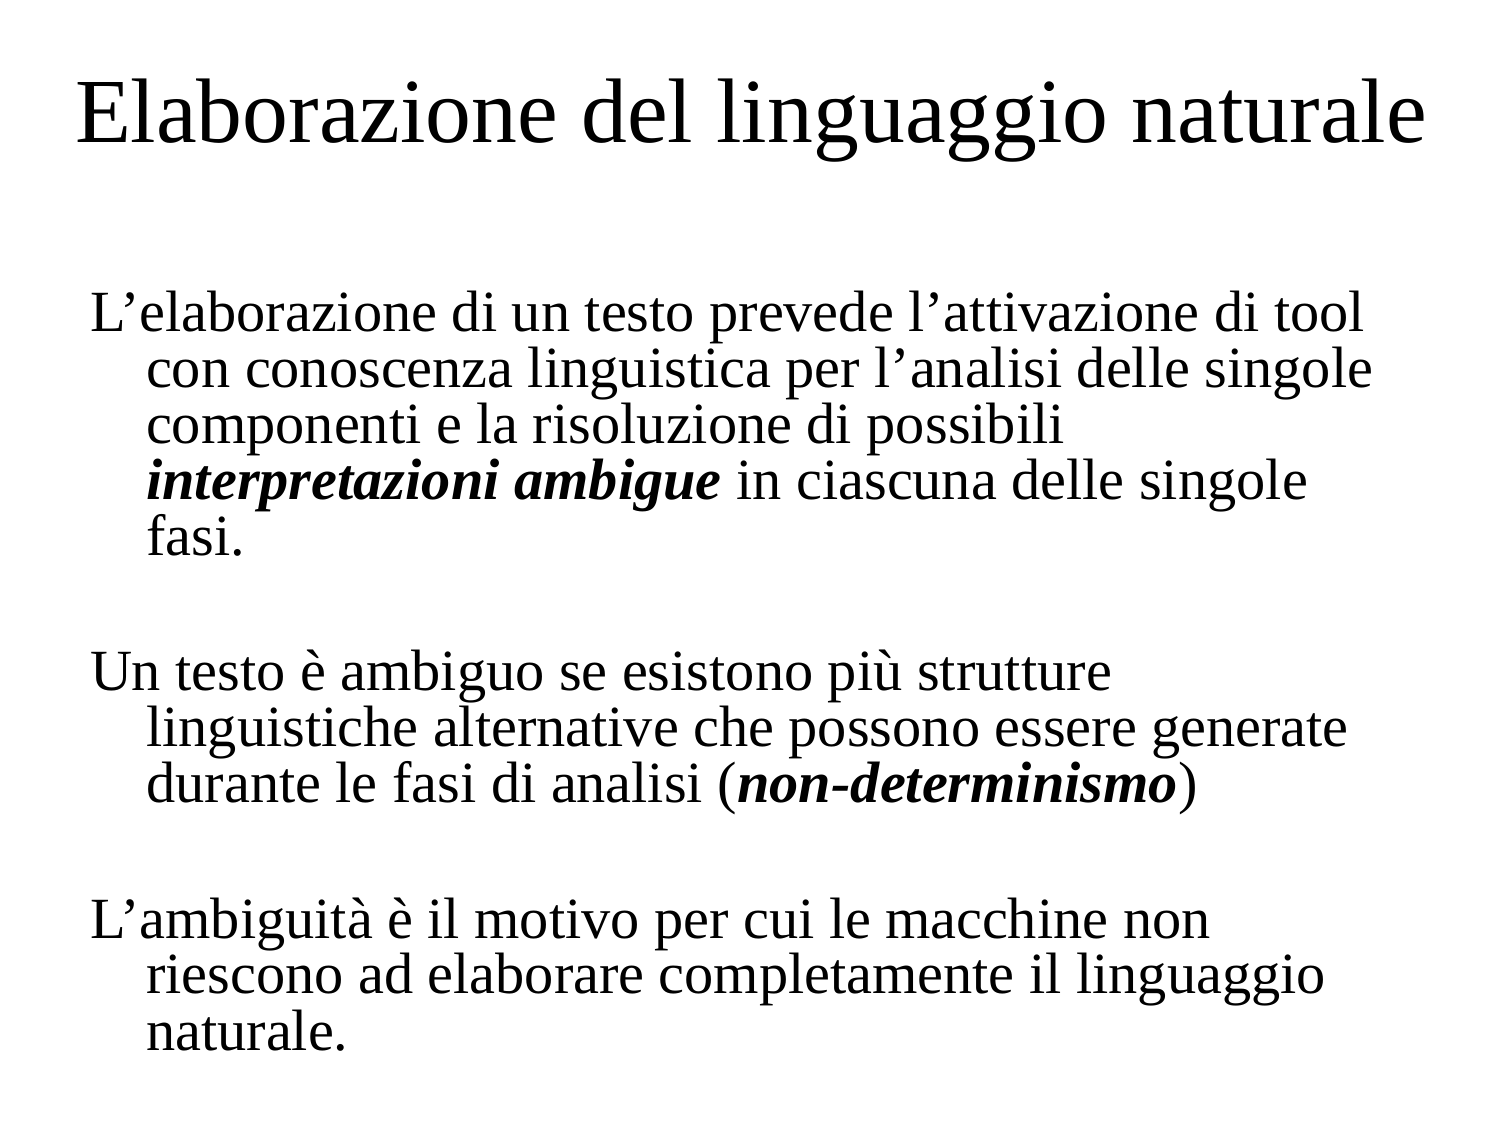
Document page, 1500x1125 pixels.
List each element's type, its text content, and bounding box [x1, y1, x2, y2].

title Elaborazione del linguaggio naturale [58, 11, 1447, 200]
list L’elaborazione di un testo prevede l’attivazione di tool con conoscenza linguistica per l’analisi delle singole componenti e la risoluzione di possibili interpretazioni ambigue in ciascuna delle singole fasi. Un testo è ambiguo se esistono più strutture linguistiche alternative che possono essere generate durante le fasi di analisi (non-determinismo) L’ambiguità è il motivo per cui le macchine non riescono ad elaborare completamente il linguaggio naturale. [75, 279, 1413, 1106]
